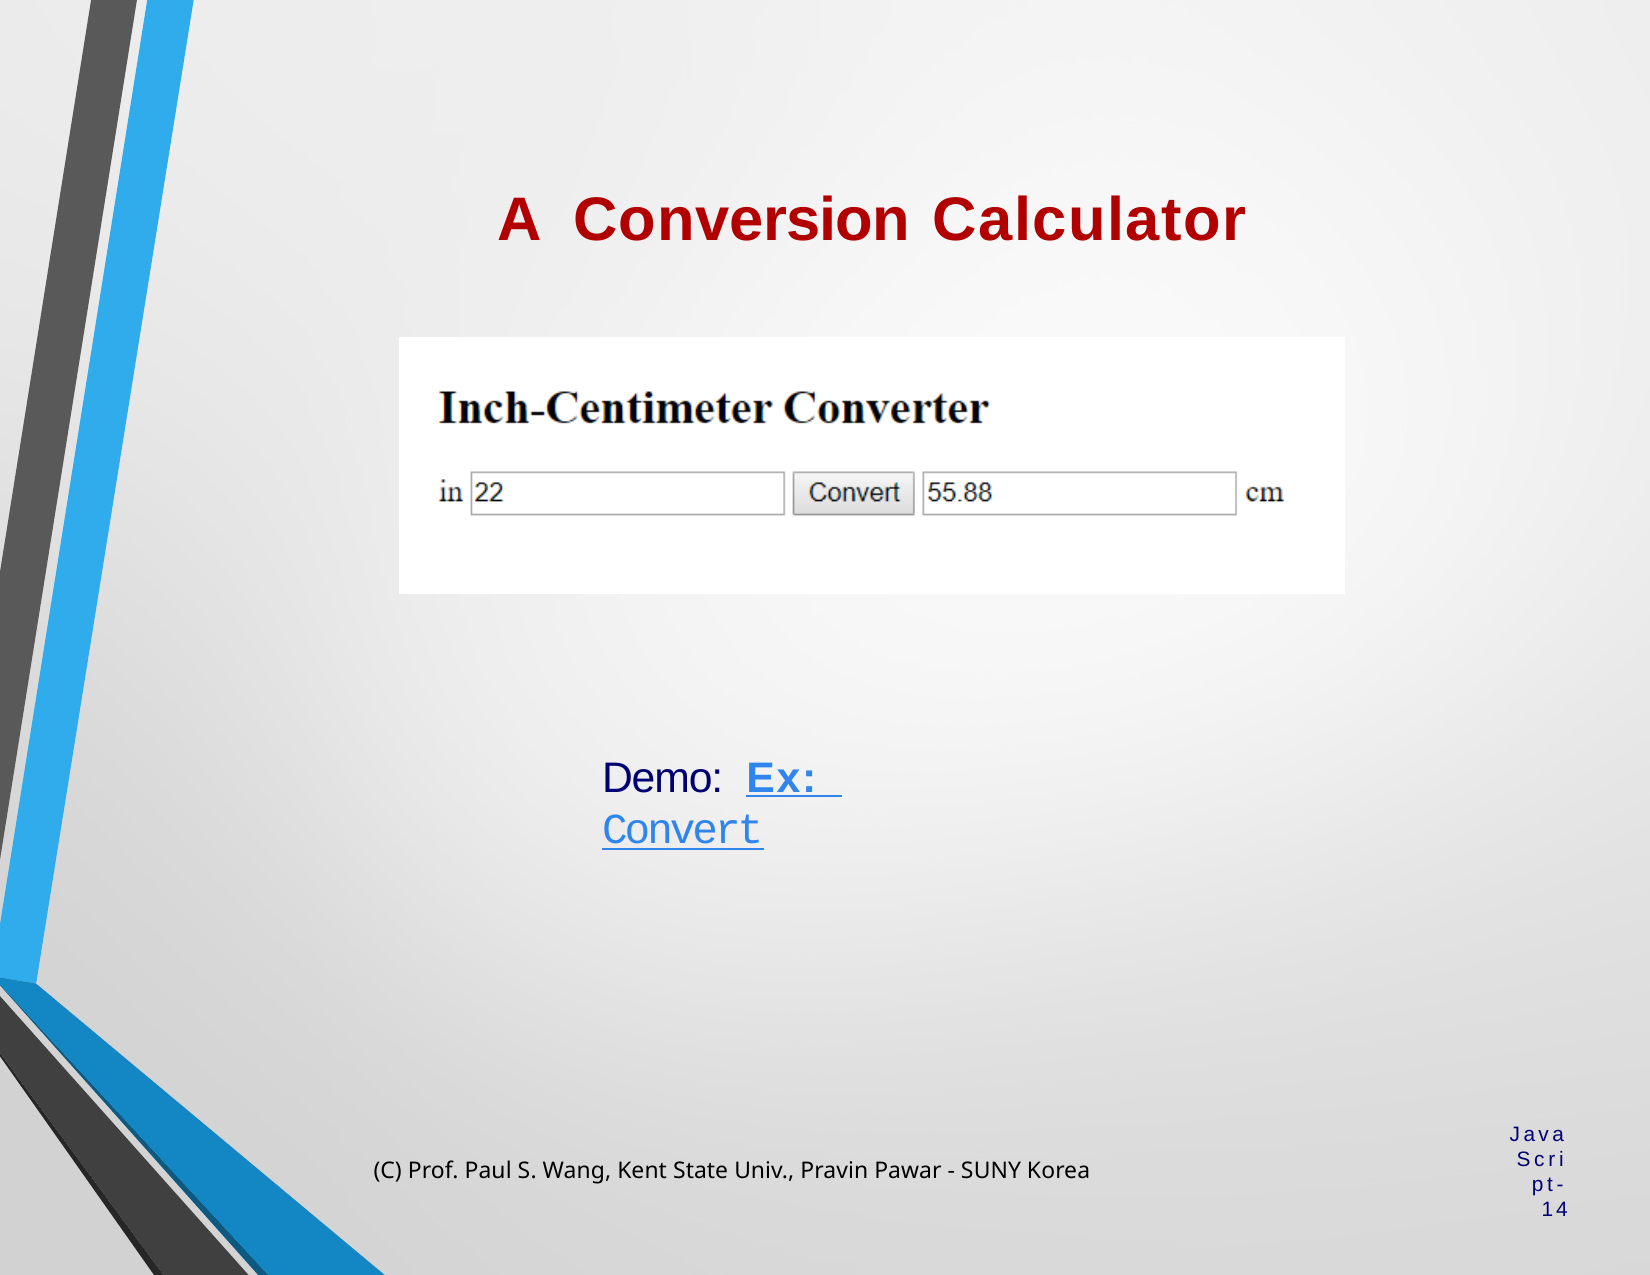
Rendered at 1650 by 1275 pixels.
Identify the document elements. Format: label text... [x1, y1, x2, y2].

text_box Demo: Ex: Convert [599, 749, 995, 806]
picture [399, 337, 1346, 594]
slide_number JavaScript-14 [1492, 1137, 1568, 1205]
title A Conversion Calculator [177, 84, 1568, 338]
footer (C) Prof. Paul S. Wang, Kent State Univ., Pravin Pawar - SUNY Korea [358, 1137, 1318, 1205]
